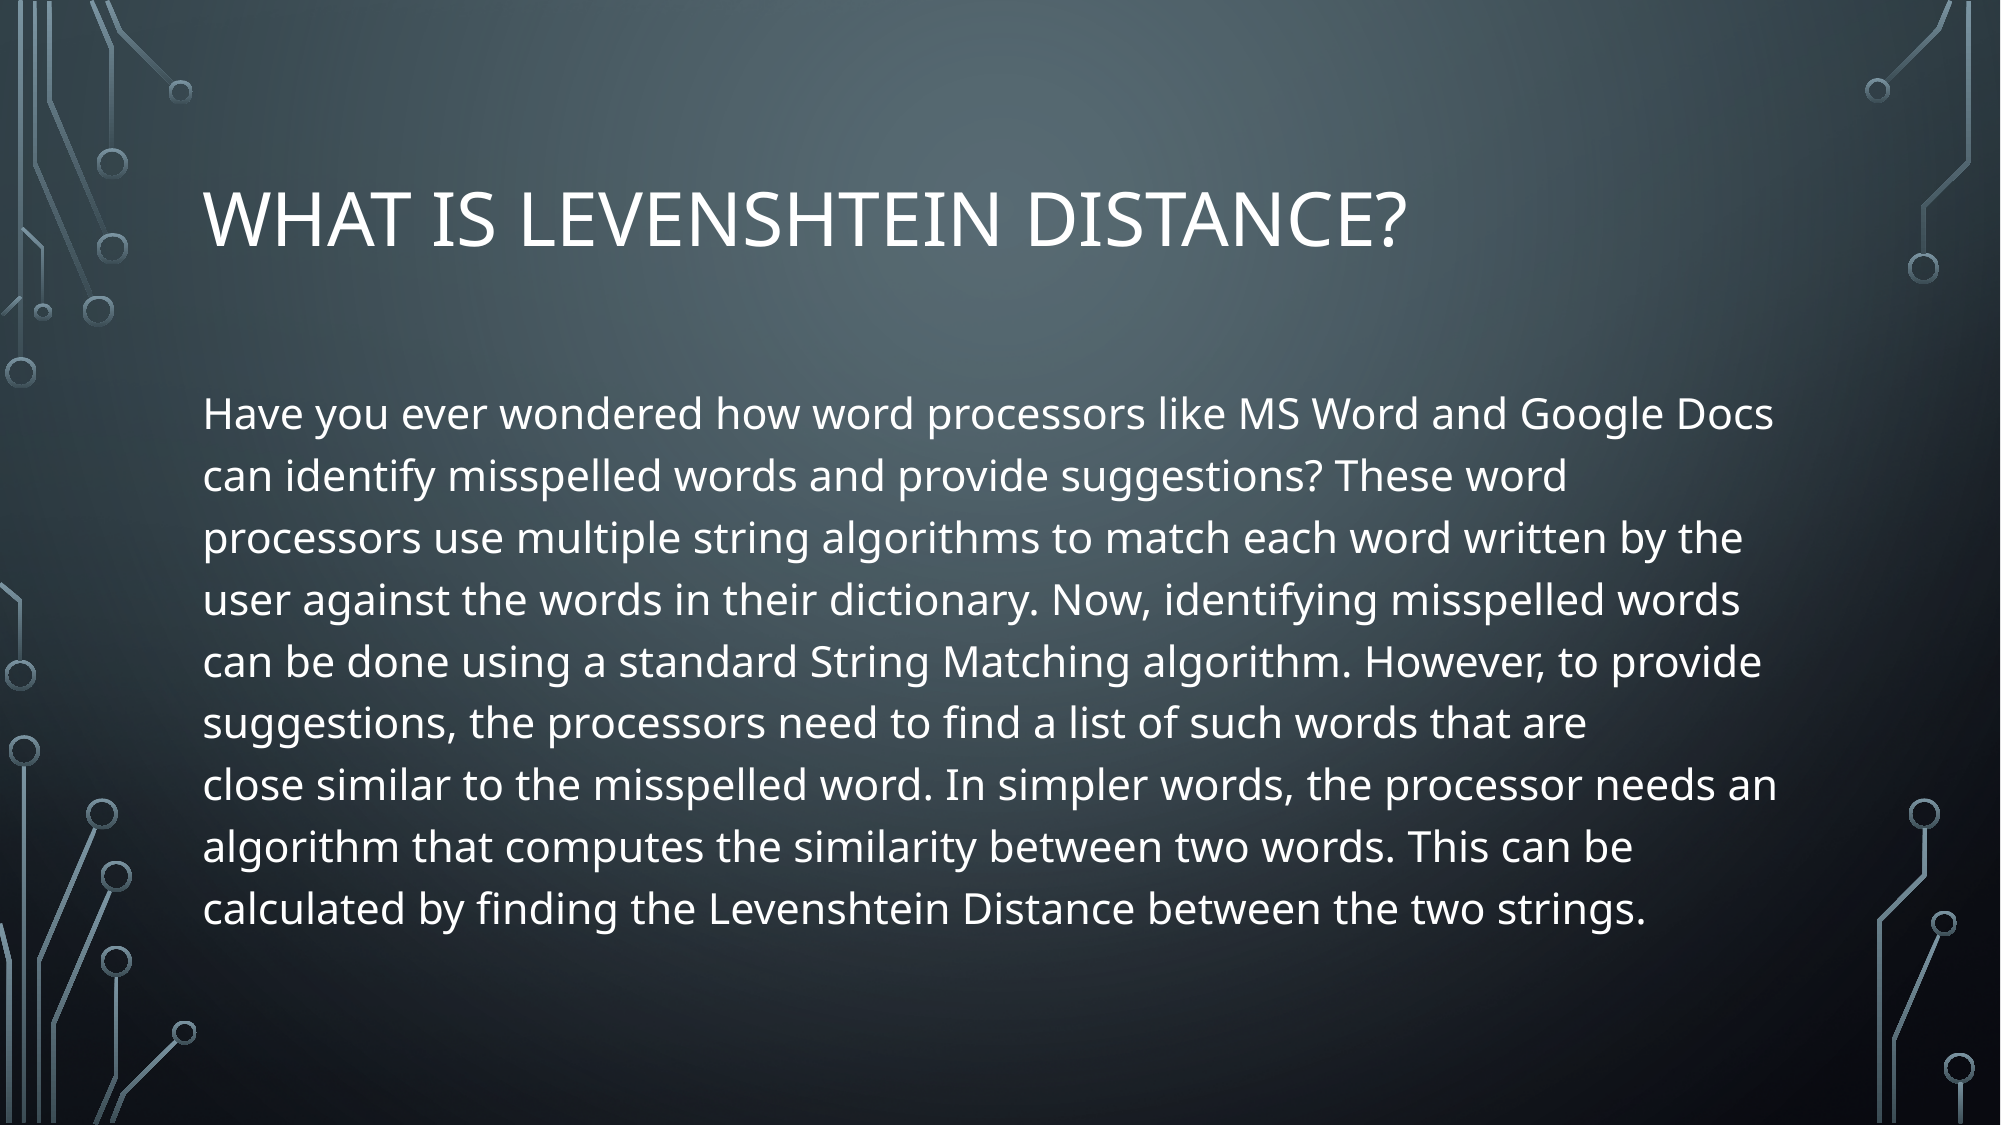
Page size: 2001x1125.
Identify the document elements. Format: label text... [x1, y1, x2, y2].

title What is Levenshtein Distance? [187, 101, 1813, 344]
list Have you ever wondered how word processors like MS Word and Google Docs can identify misspelled words and provide suggestions? These word processors use multiple string algorithms to match each word written by the user against the words in their dictionary. Now, identifying misspelled words can be done using a standard String Matching algorithm. However, to provide suggestions, the processors need to find a list of such words that are close similar to the misspelled word. In simpler words, the processor needs an algorithm that computes the similarity between two words. This can be calculated by finding the Levenshtein Distance between the two strings. [187, 369, 1813, 950]
